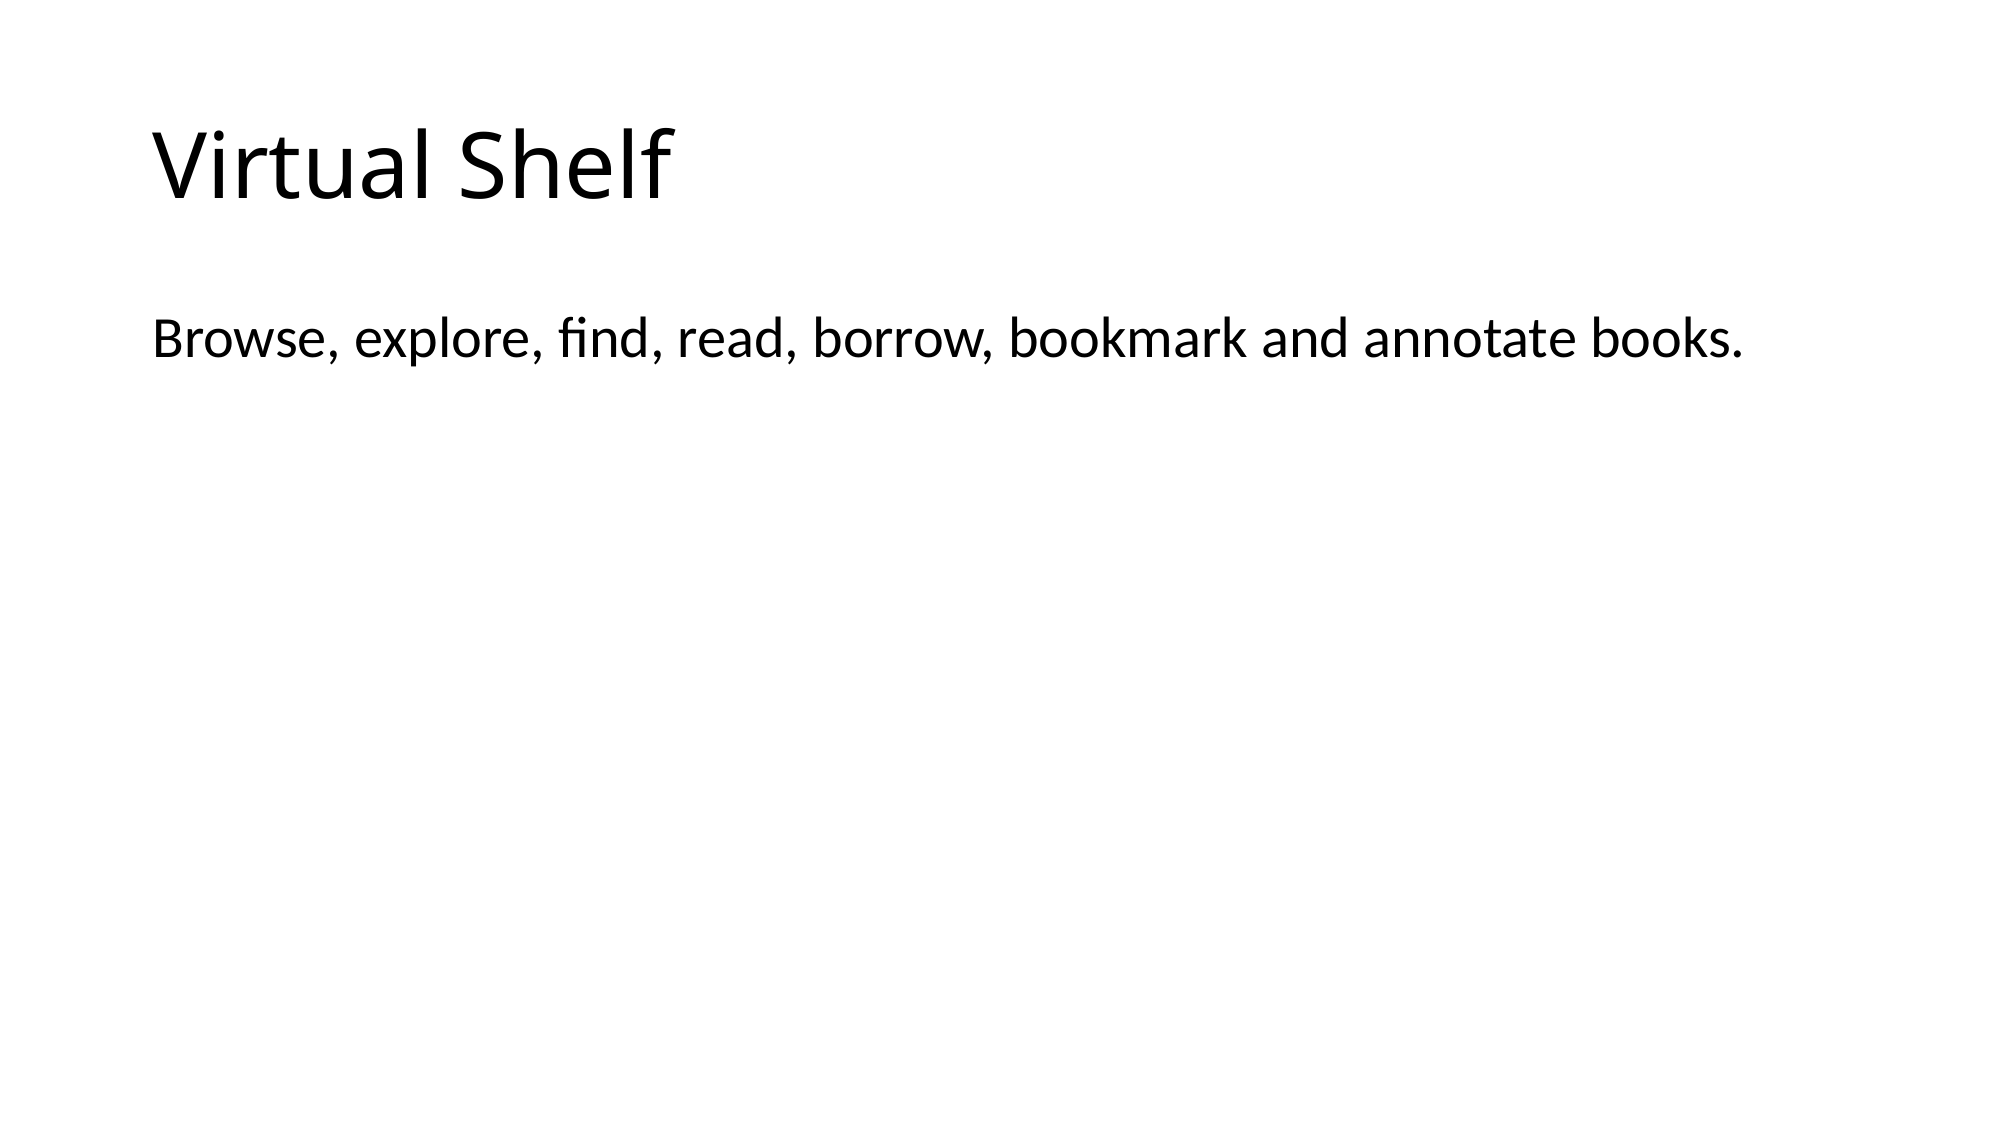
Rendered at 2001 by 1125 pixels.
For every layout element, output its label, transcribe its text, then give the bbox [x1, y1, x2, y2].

title Virtual Shelf [137, 59, 1863, 278]
list Browse, explore, find, read, borrow, bookmark and annotate books. [137, 299, 1863, 1014]
